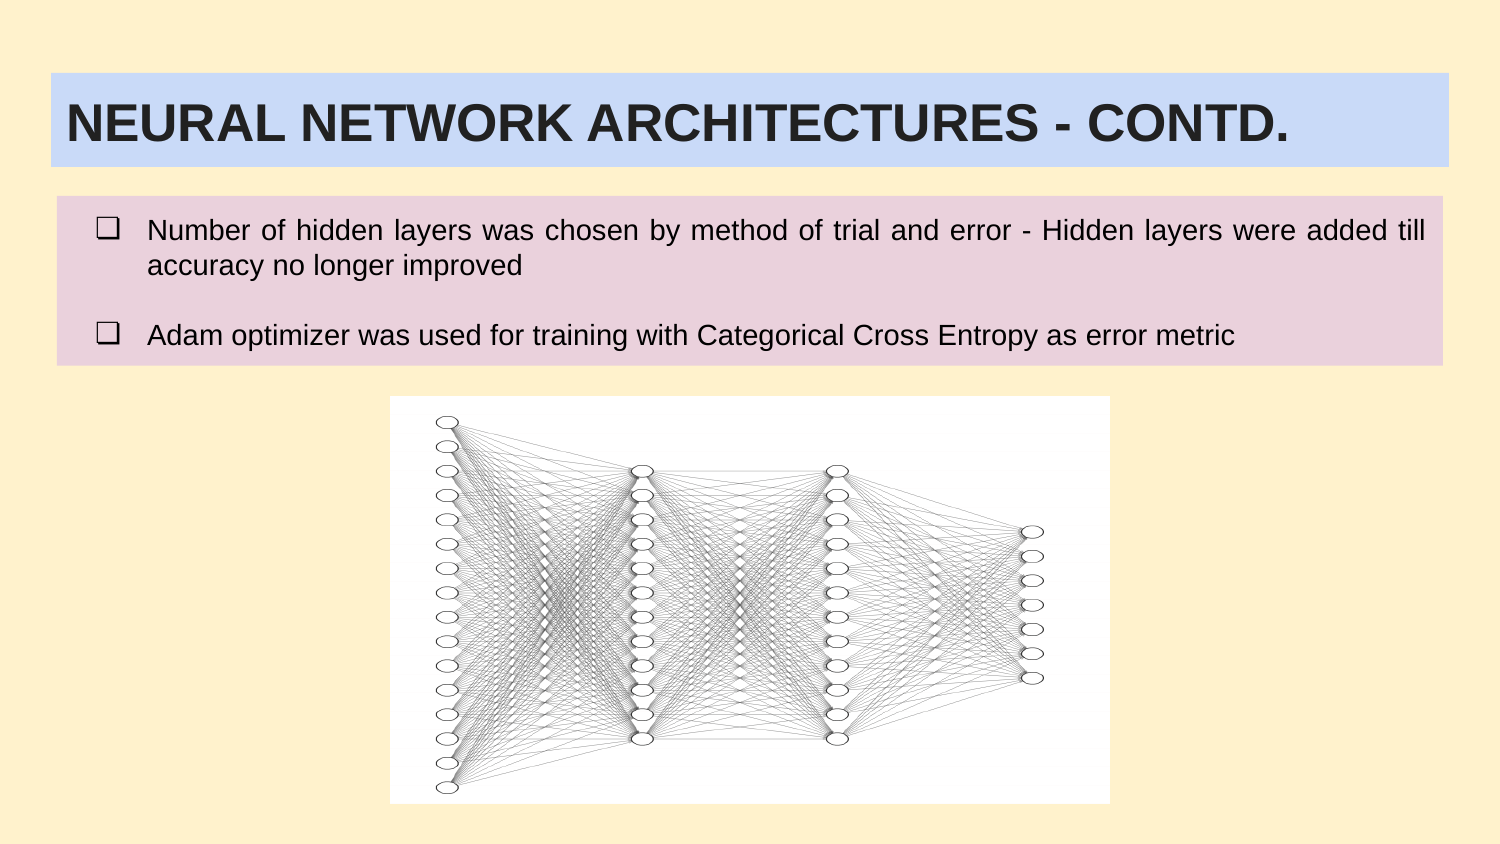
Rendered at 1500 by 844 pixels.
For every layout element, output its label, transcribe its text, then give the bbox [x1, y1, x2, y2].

picture [389, 396, 1111, 804]
text_box Number of hidden layers was chosen by method of trial and error - Hidden layers were added till accuracy no longer improved Adam optimizer was used for training with Categorical Cross Entropy as error metric [56, 195, 1443, 366]
title NEURAL NETWORK ARCHITECTURES - CONTD. [51, 72, 1449, 167]
